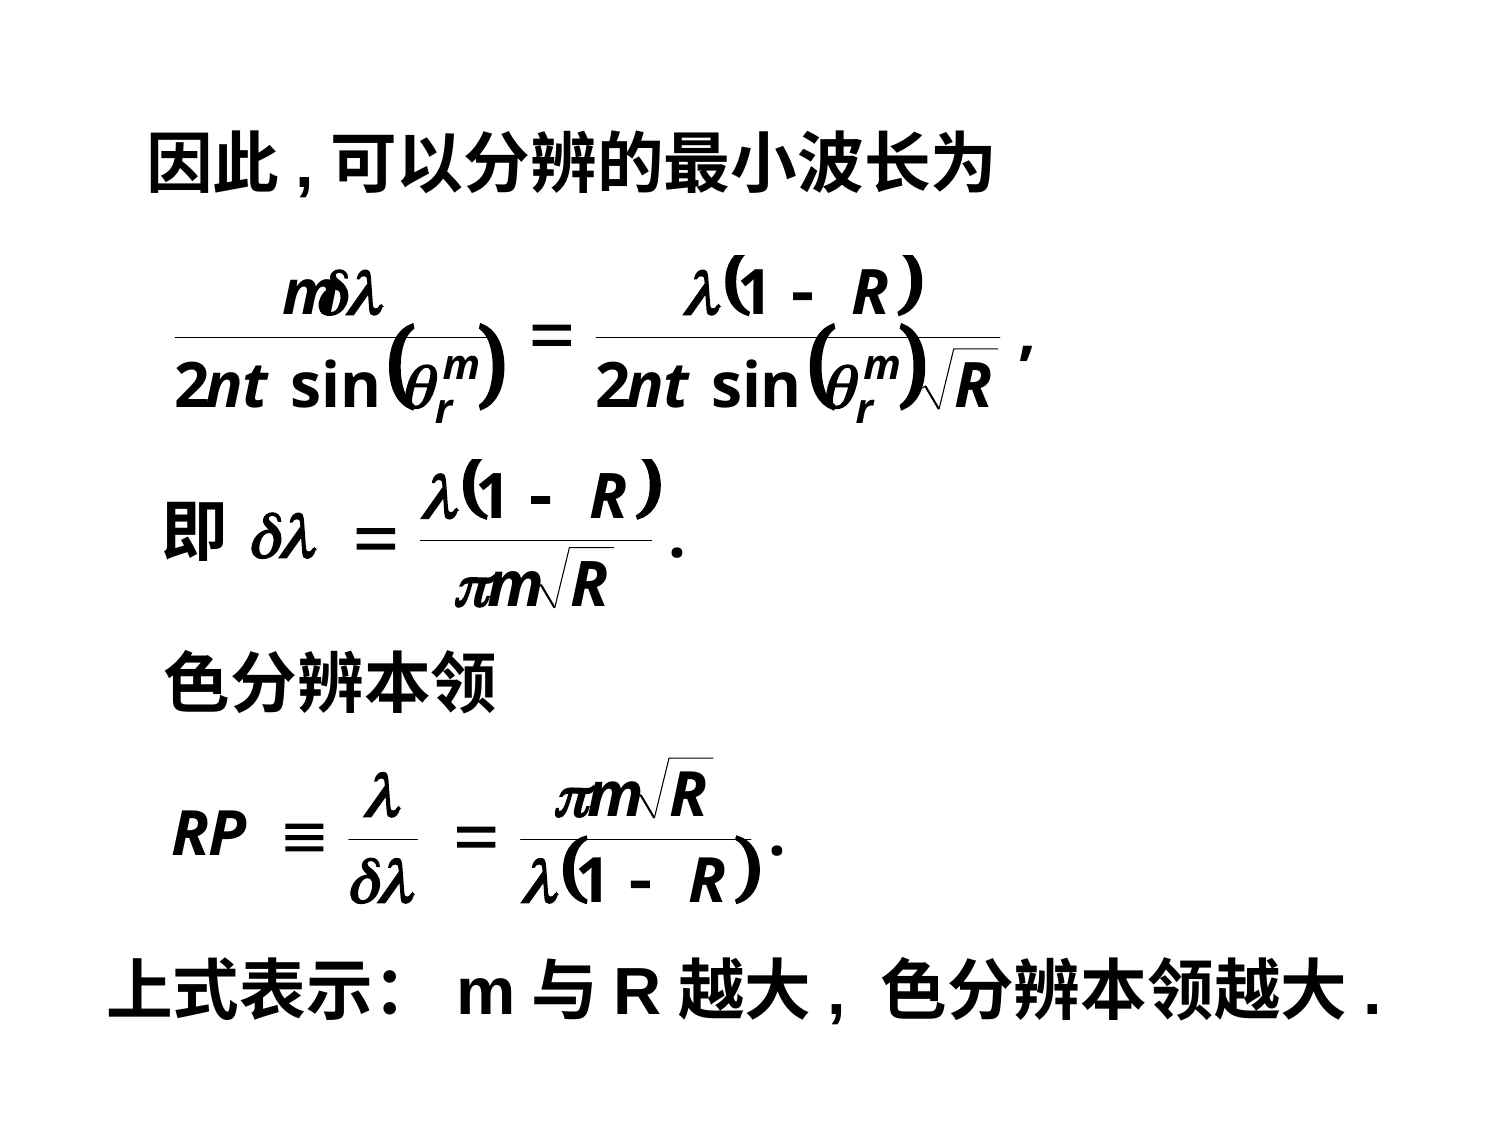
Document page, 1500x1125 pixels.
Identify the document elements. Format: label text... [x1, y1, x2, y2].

text_box 即 [146, 517, 242, 577]
text_box 因此,可以分辨的最小波长为 [131, 113, 1013, 209]
text_box 即 [146, 481, 242, 512]
text_box 上式表示：m与R越大, 色分辨本领越大. [91, 940, 1397, 1036]
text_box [170, 255, 1037, 430]
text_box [170, 751, 787, 921]
text_box 色分辨本领 [149, 633, 528, 729]
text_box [247, 458, 687, 615]
